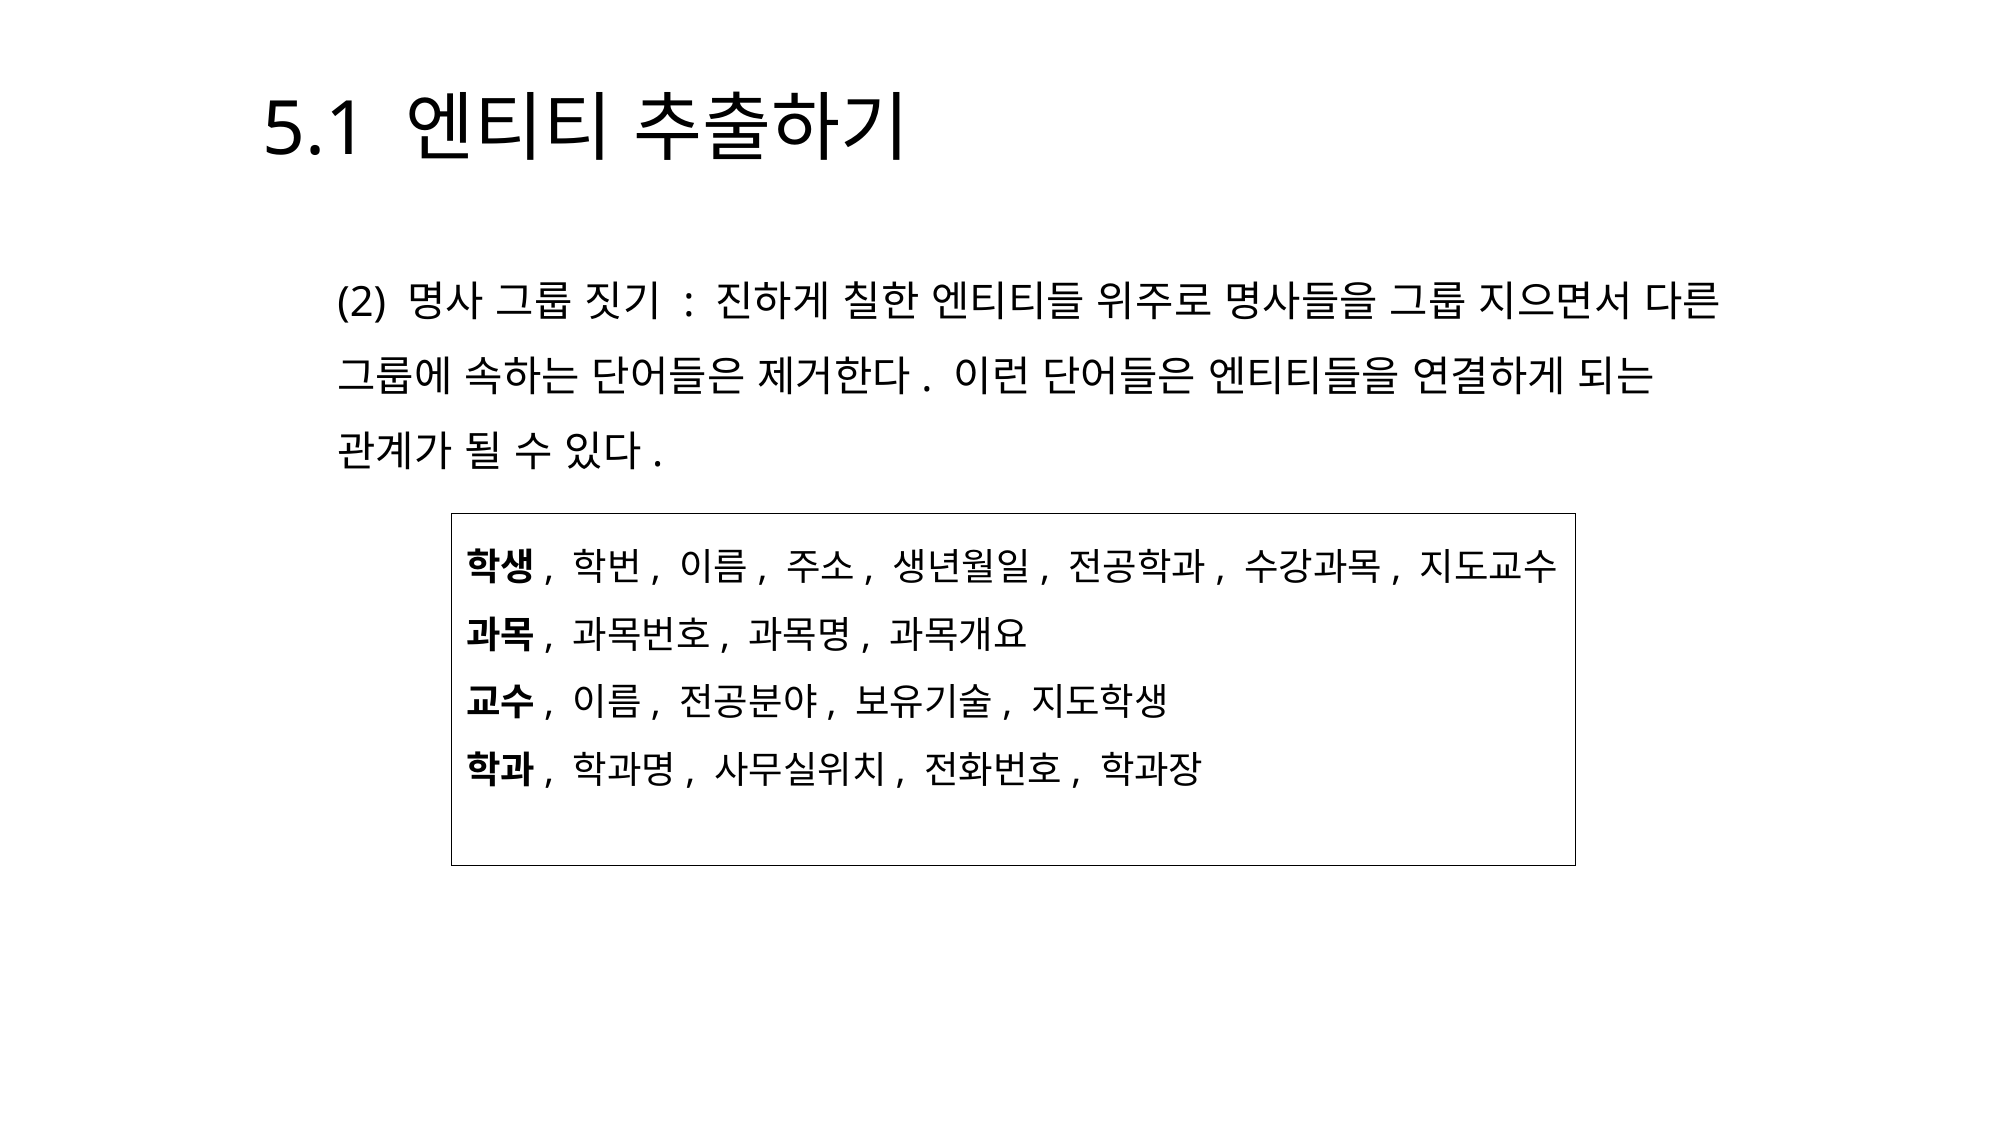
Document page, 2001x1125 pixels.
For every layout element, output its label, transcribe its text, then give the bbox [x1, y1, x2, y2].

text_box (2) 명사 그룹 짓기 : 진하게 칠한 엔티티들 위주로 명사들을 그룹 지으면서 다른 그룹에 속하는 단어들은 제거한다. 이런 단어들은 엔티티들을 연결하게 되는 관계가 될 수 있다. [247, 241, 1780, 482]
text_box 5.1 엔티티 추출하기 [247, 72, 1826, 177]
text_box 학생, 학번, 이름, 주소, 생년월일, 전공학과, 수강과목, 지도교수 과목, 과목번호, 과목명, 과목개요 교수, 이름, 전공분야, 보유기술, 지도학생 학과, 학과명, 사무실위치, 전화번호, 학과장 [451, 513, 1576, 866]
